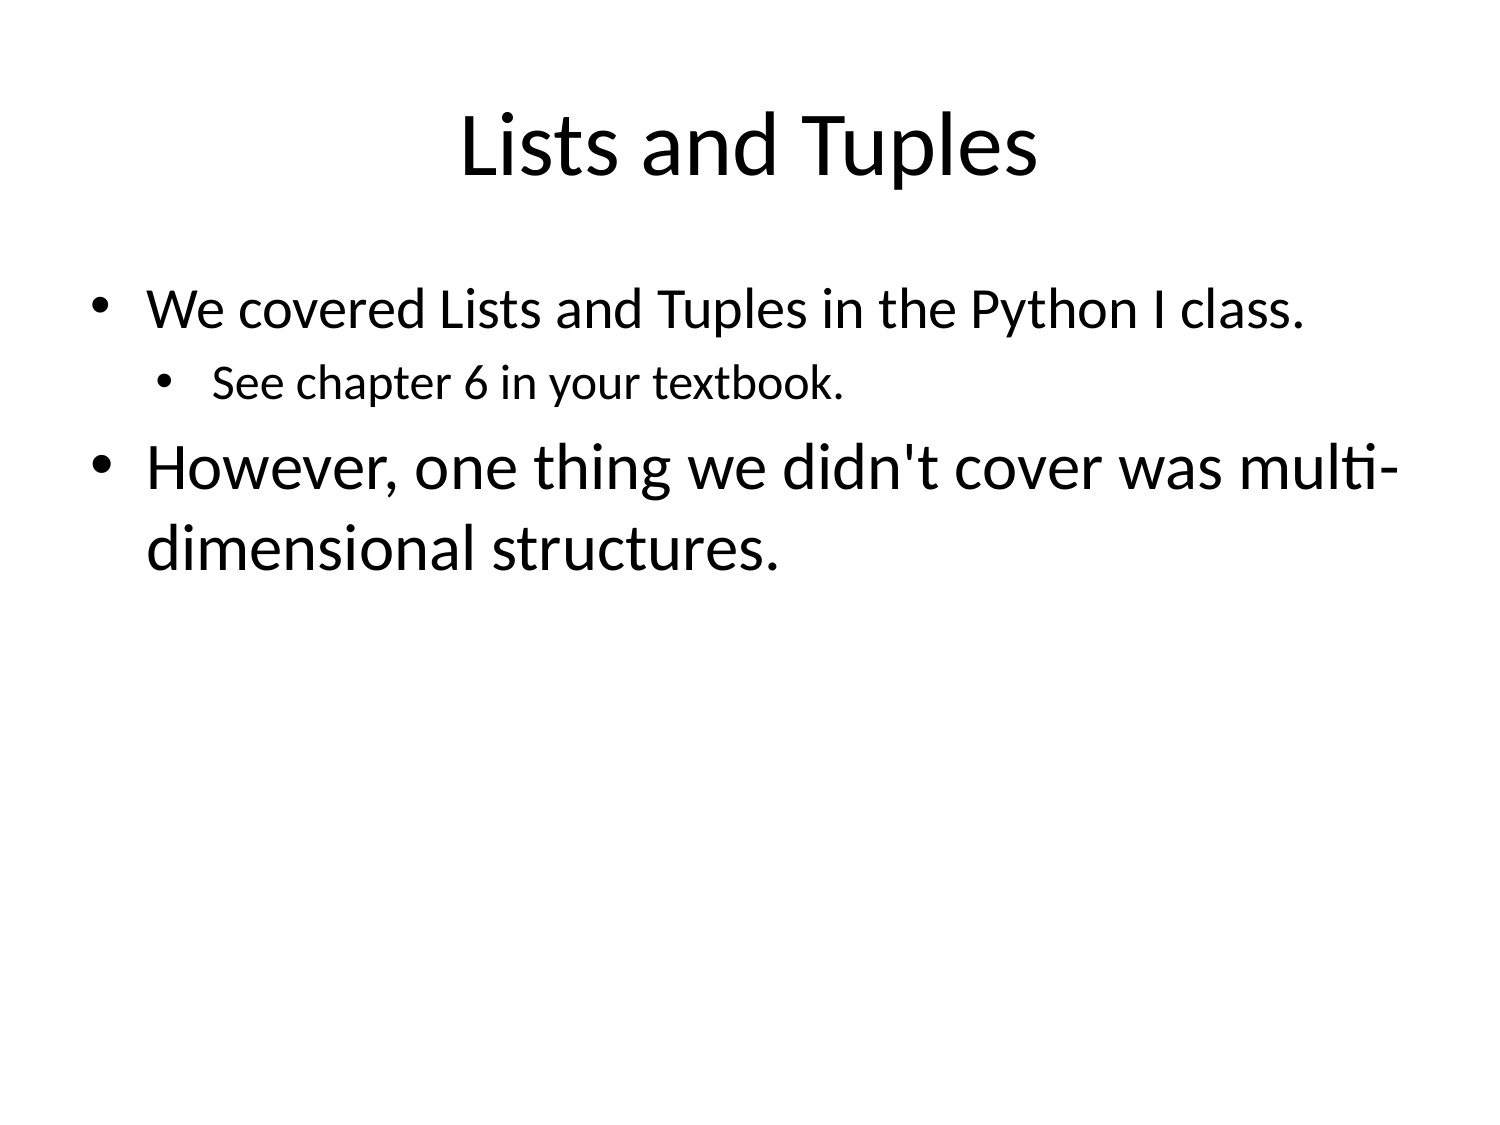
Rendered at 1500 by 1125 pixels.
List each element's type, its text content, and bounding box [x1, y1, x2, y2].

title Lists and Tuples [75, 45, 1425, 233]
list We covered Lists and Tuples in the Python I class. See chapter 6 in your textbook. However, one thing we didn't cover was multi-dimensional structures. [75, 262, 1425, 1005]
